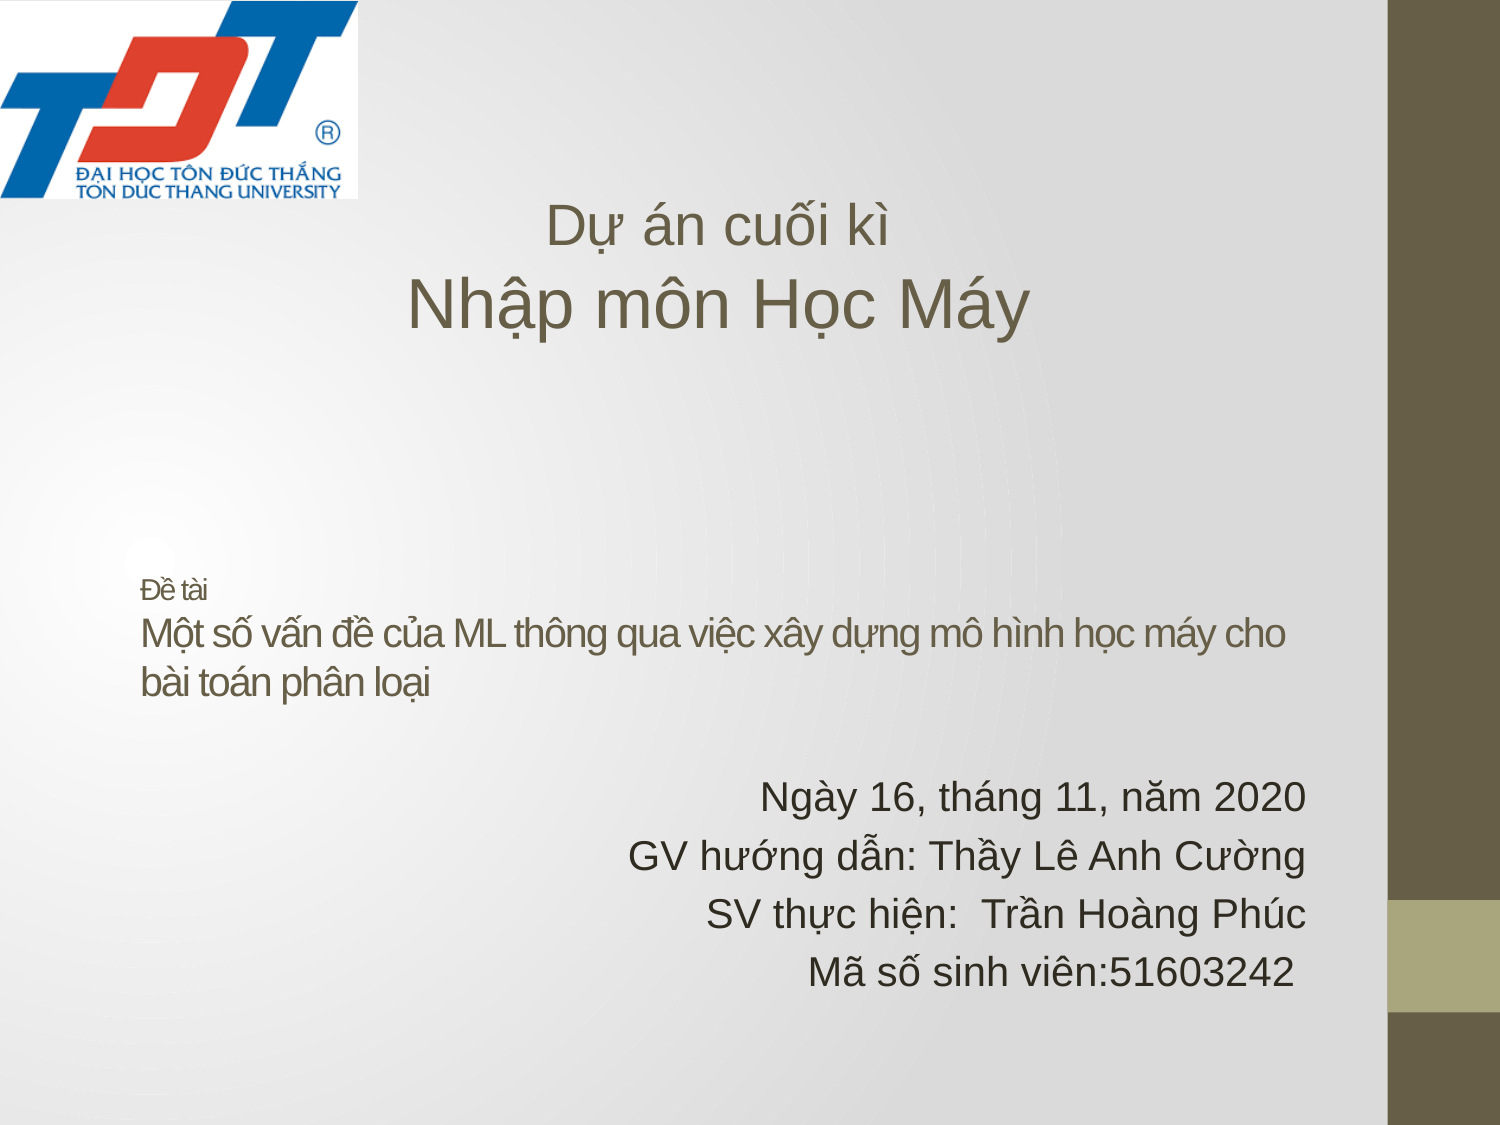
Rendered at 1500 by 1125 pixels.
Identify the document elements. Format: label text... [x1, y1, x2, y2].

picture [0, 0, 358, 200]
text_box Dự án cuối kì Nhập môn Học Máy [162, 199, 1275, 350]
subtitle Ngày 16, tháng 11, năm 2020 GV hướng dẫn: Thầy Lê Anh Cường SV thực hiện: Trần Hoàng Phúc Mã số sinh viên:51603242 [76, 762, 1322, 963]
title Đề tài Một số vấn đề của ML thông qua việc xây dựng mô hình học máy cho bài toán phân loại [125, 562, 1325, 713]
